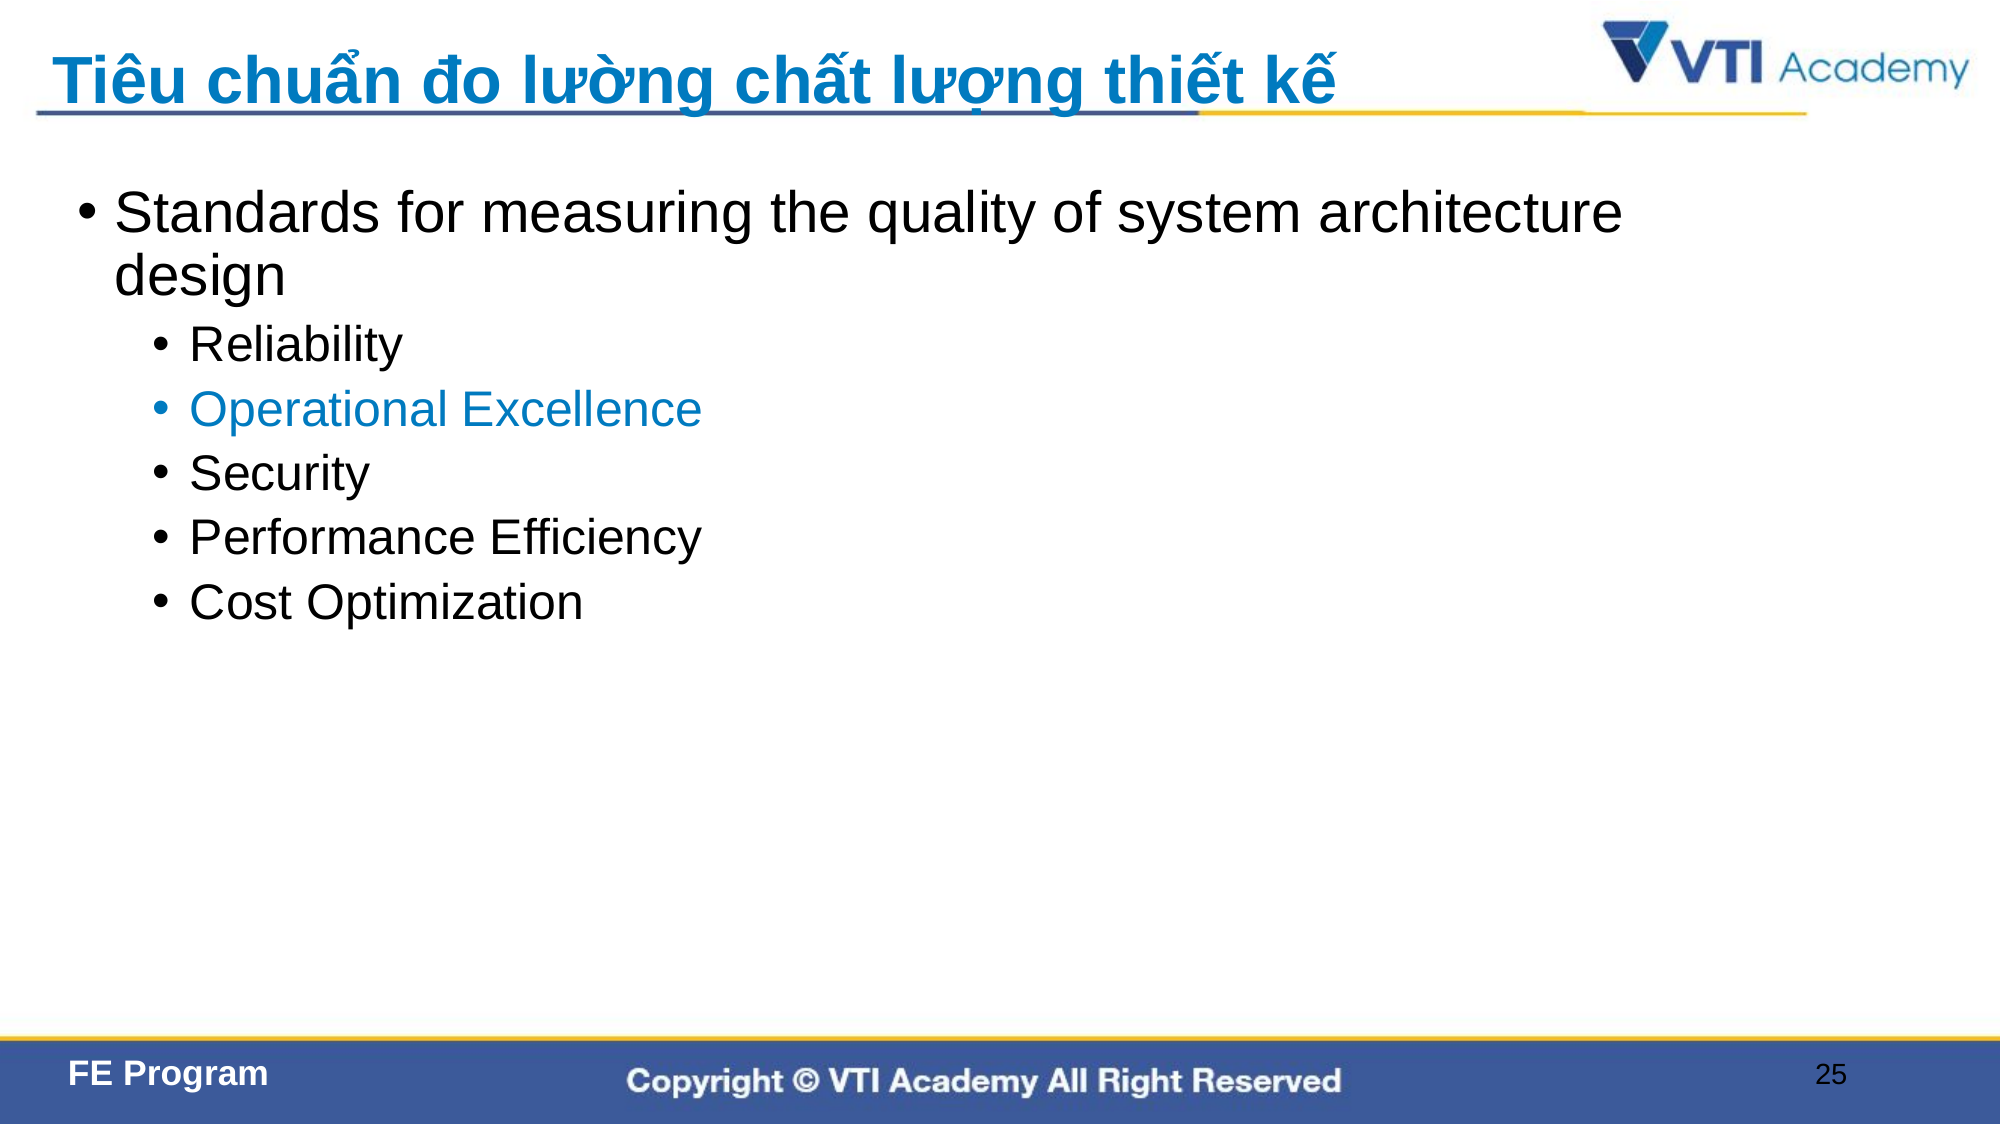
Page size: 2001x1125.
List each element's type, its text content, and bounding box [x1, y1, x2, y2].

slide_number 25 [1412, 1042, 1863, 1103]
picture [0, 1, 2000, 1124]
title Tiêu chuẩn đo lường chất lượng thiết kế [37, 37, 1763, 127]
list Standards for measuring the quality of system architecture design Reliability Operational Excellence Security Performance Efficiency Cost Optimization [62, 174, 1788, 889]
